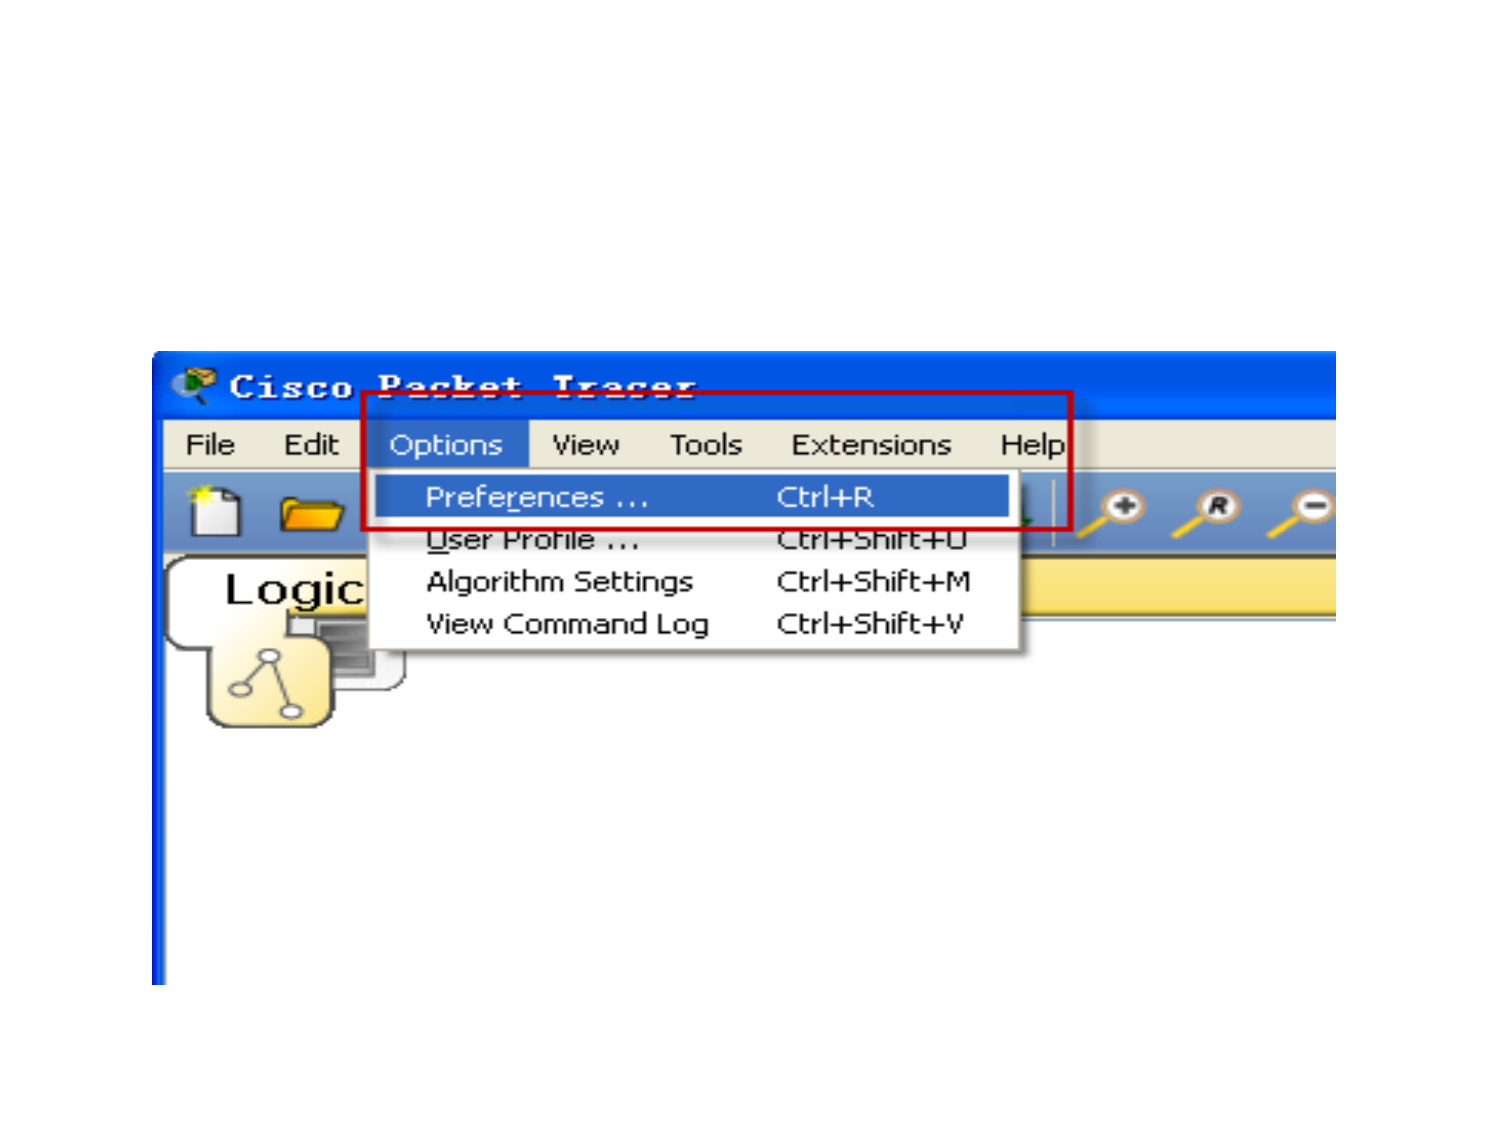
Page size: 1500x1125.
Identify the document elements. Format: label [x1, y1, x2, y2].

list [152, 351, 1337, 985]
